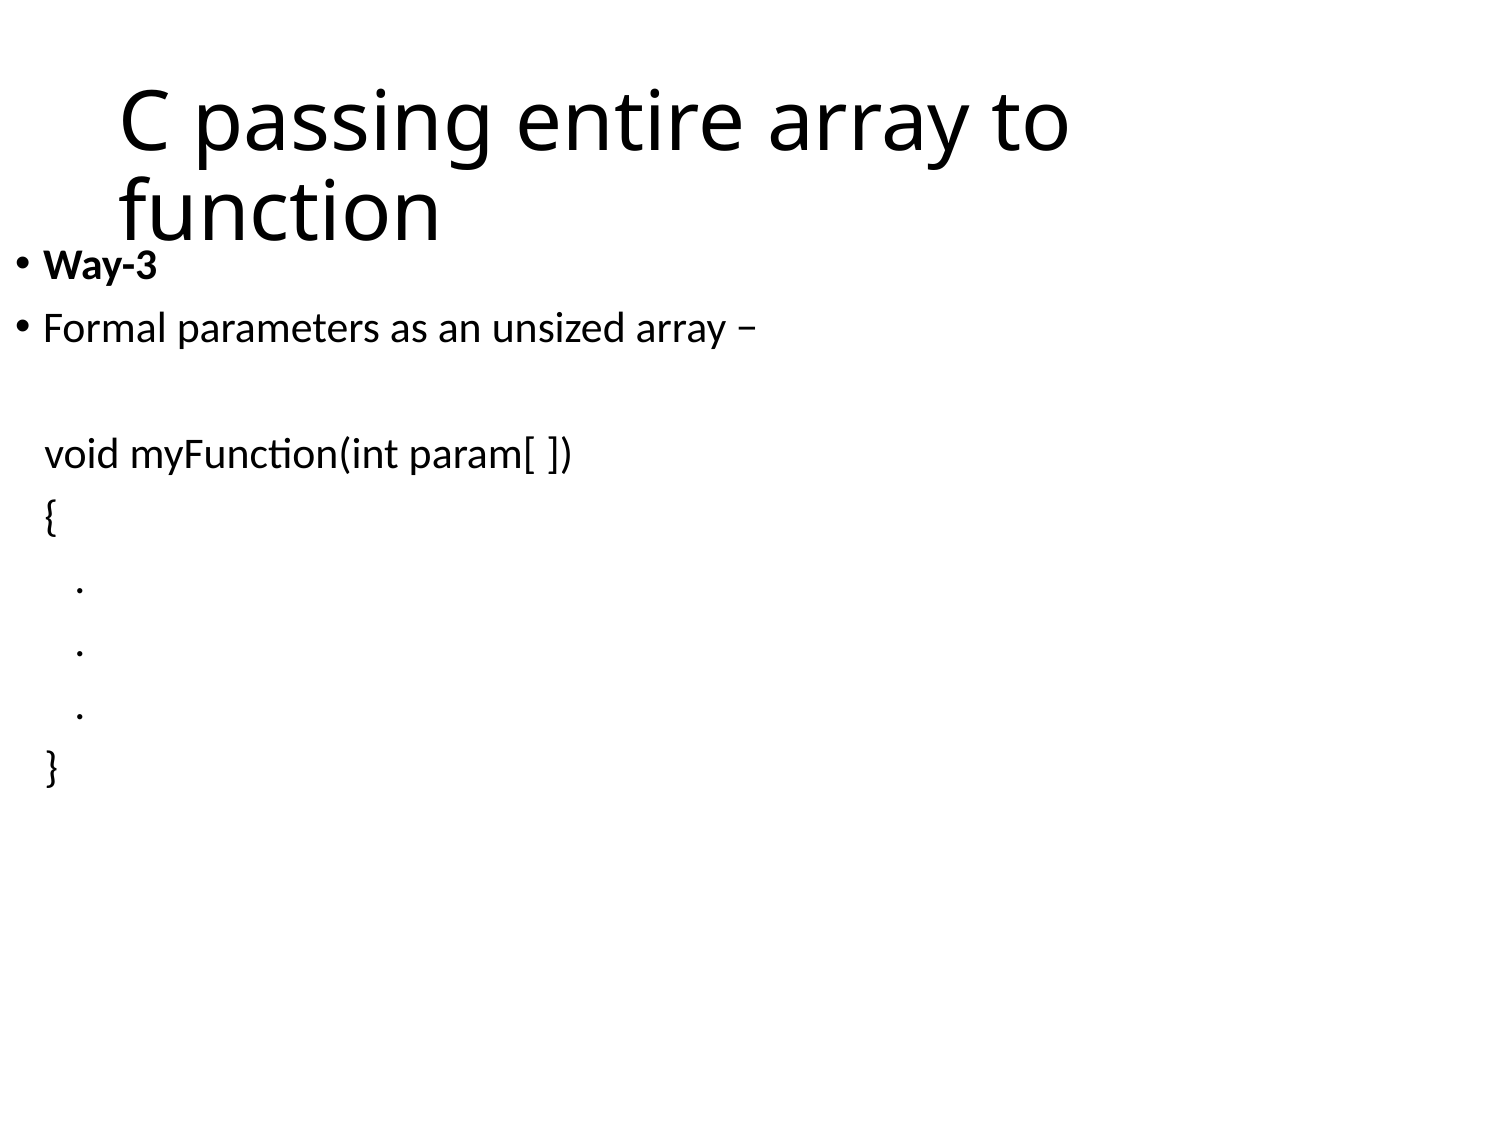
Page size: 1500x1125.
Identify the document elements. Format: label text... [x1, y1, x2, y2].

list Way-3 Formal parameters as an unsized array − void myFunction(int param[ ]) { . . . } [0, 234, 1481, 1088]
title C passing entire array to function [103, 59, 1397, 234]
